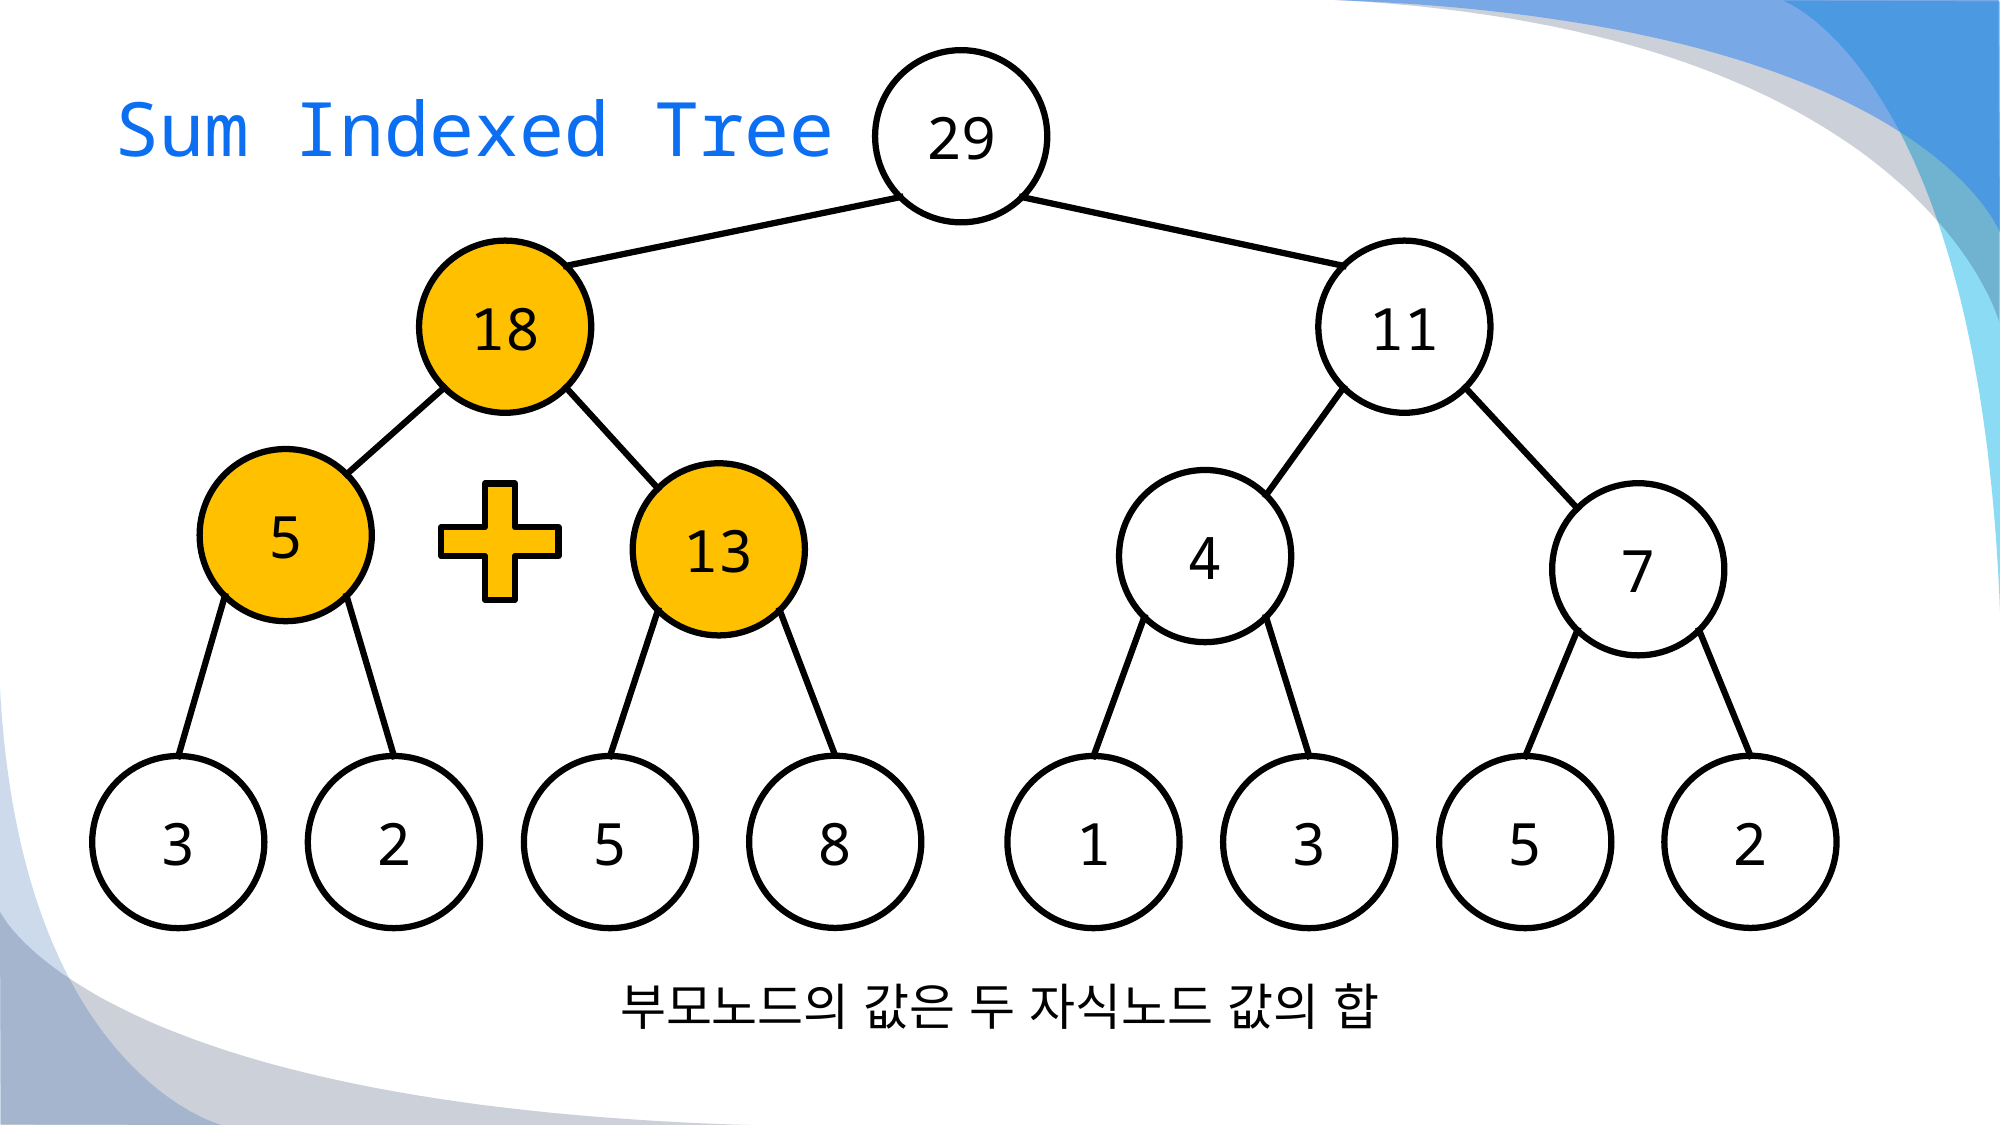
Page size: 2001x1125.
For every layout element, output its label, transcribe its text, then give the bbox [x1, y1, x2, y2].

text_box 3 [1222, 755, 1397, 930]
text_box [345, 386, 446, 476]
text_box 29 [874, 49, 1049, 224]
title Sum Indexed Tree [980, 50, 1900, 202]
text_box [1265, 386, 1345, 496]
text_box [778, 609, 836, 757]
text_box 18 [418, 239, 593, 414]
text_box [609, 609, 659, 757]
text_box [1092, 616, 1146, 757]
text_box 5 [1438, 755, 1613, 930]
list 부모노드의 값은 두 자식노드 값의 합 [0, 968, 2000, 1056]
text_box 4 [1118, 468, 1293, 644]
text_box 1 [1006, 755, 1181, 930]
text_box 11 [1317, 239, 1492, 414]
text_box 5 [522, 755, 698, 930]
text_box 2 [1663, 754, 1838, 929]
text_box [565, 386, 659, 490]
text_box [565, 196, 902, 267]
text_box [440, 482, 560, 601]
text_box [1464, 386, 1579, 510]
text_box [345, 595, 395, 757]
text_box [1524, 629, 1579, 757]
text_box 2 [306, 755, 482, 930]
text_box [1021, 196, 1345, 267]
text_box 3 [91, 755, 266, 930]
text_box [1265, 616, 1310, 757]
text_box 7 [1551, 482, 1726, 657]
title Sum Indexed Tree [99, 50, 943, 202]
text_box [177, 595, 226, 757]
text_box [1698, 629, 1752, 757]
text_box 13 [631, 462, 806, 637]
text_box 8 [748, 754, 923, 929]
text_box 5 [198, 447, 373, 623]
